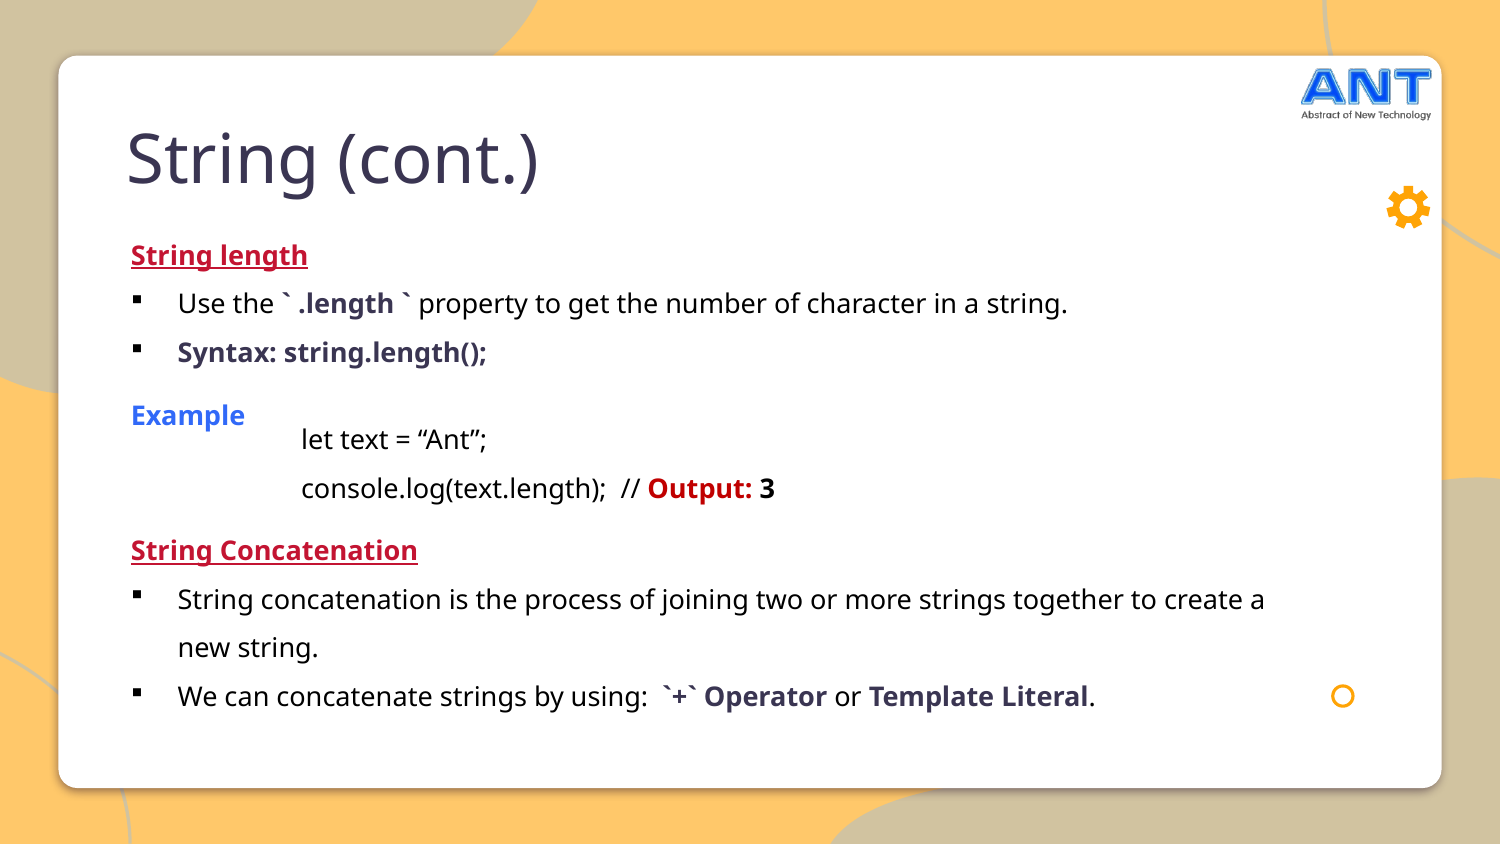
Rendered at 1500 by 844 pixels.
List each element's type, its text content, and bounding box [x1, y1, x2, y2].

picture [1300, 63, 1433, 140]
text_box let text = “Ant”; console.log(text.length); // Output: 3 [286, 398, 987, 509]
text_box [1386, 185, 1431, 229]
text_box String Concatenation String concatenation is the process of joining two or more strings together to create a new string. We can concatenate strings by using: `+` Operator or Template Literal. [116, 509, 1336, 720]
text_box Example [116, 374, 332, 438]
text_box String length Use the ` .length ` property to get the number of character in a string. Syntax: string.length(); [116, 214, 1336, 376]
text_box String (cont.) [111, 87, 1377, 205]
text_box [1336, 685, 1354, 707]
